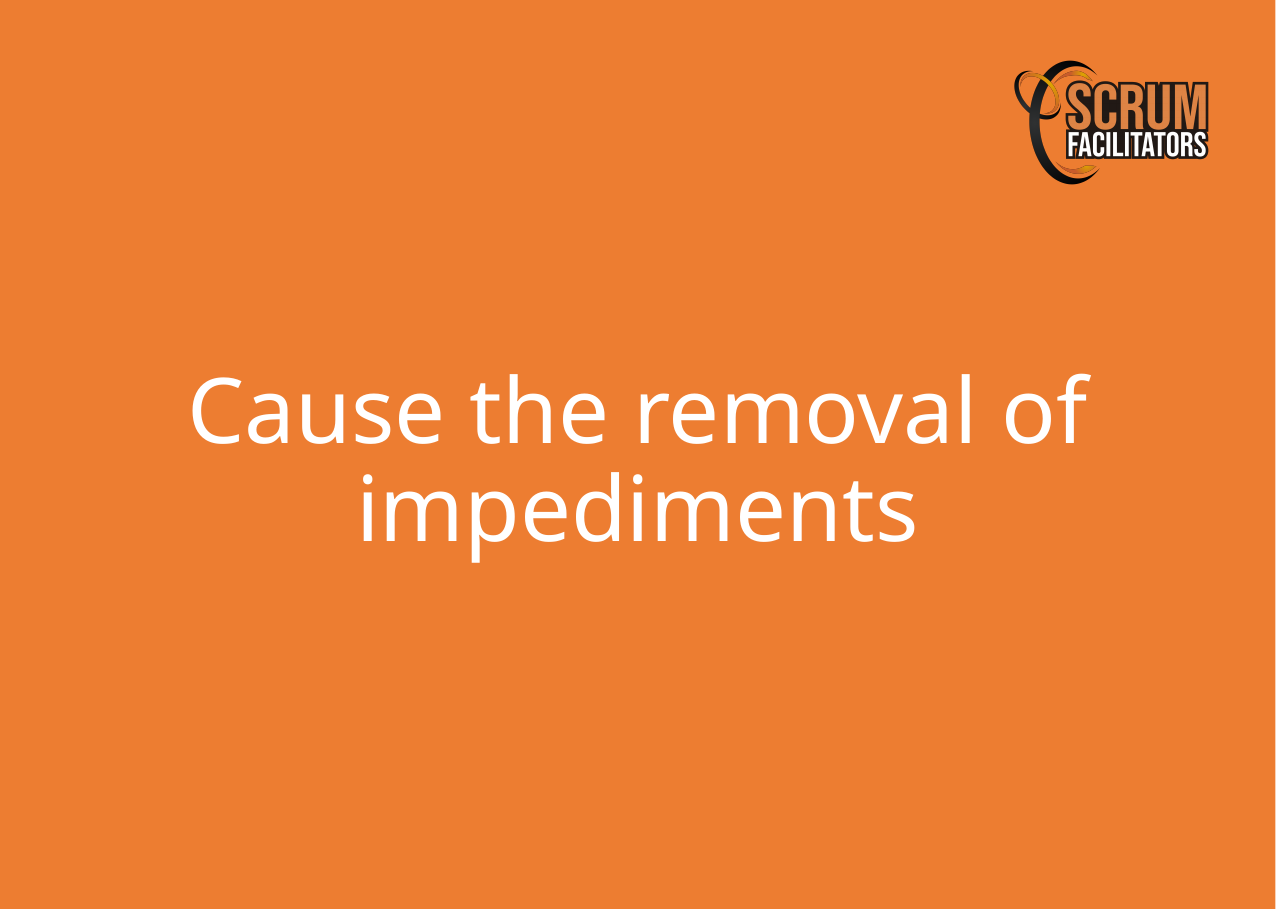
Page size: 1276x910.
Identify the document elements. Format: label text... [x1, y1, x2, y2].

list Cause the removal of impediments [132, 291, 1143, 618]
picture [1011, 57, 1211, 187]
